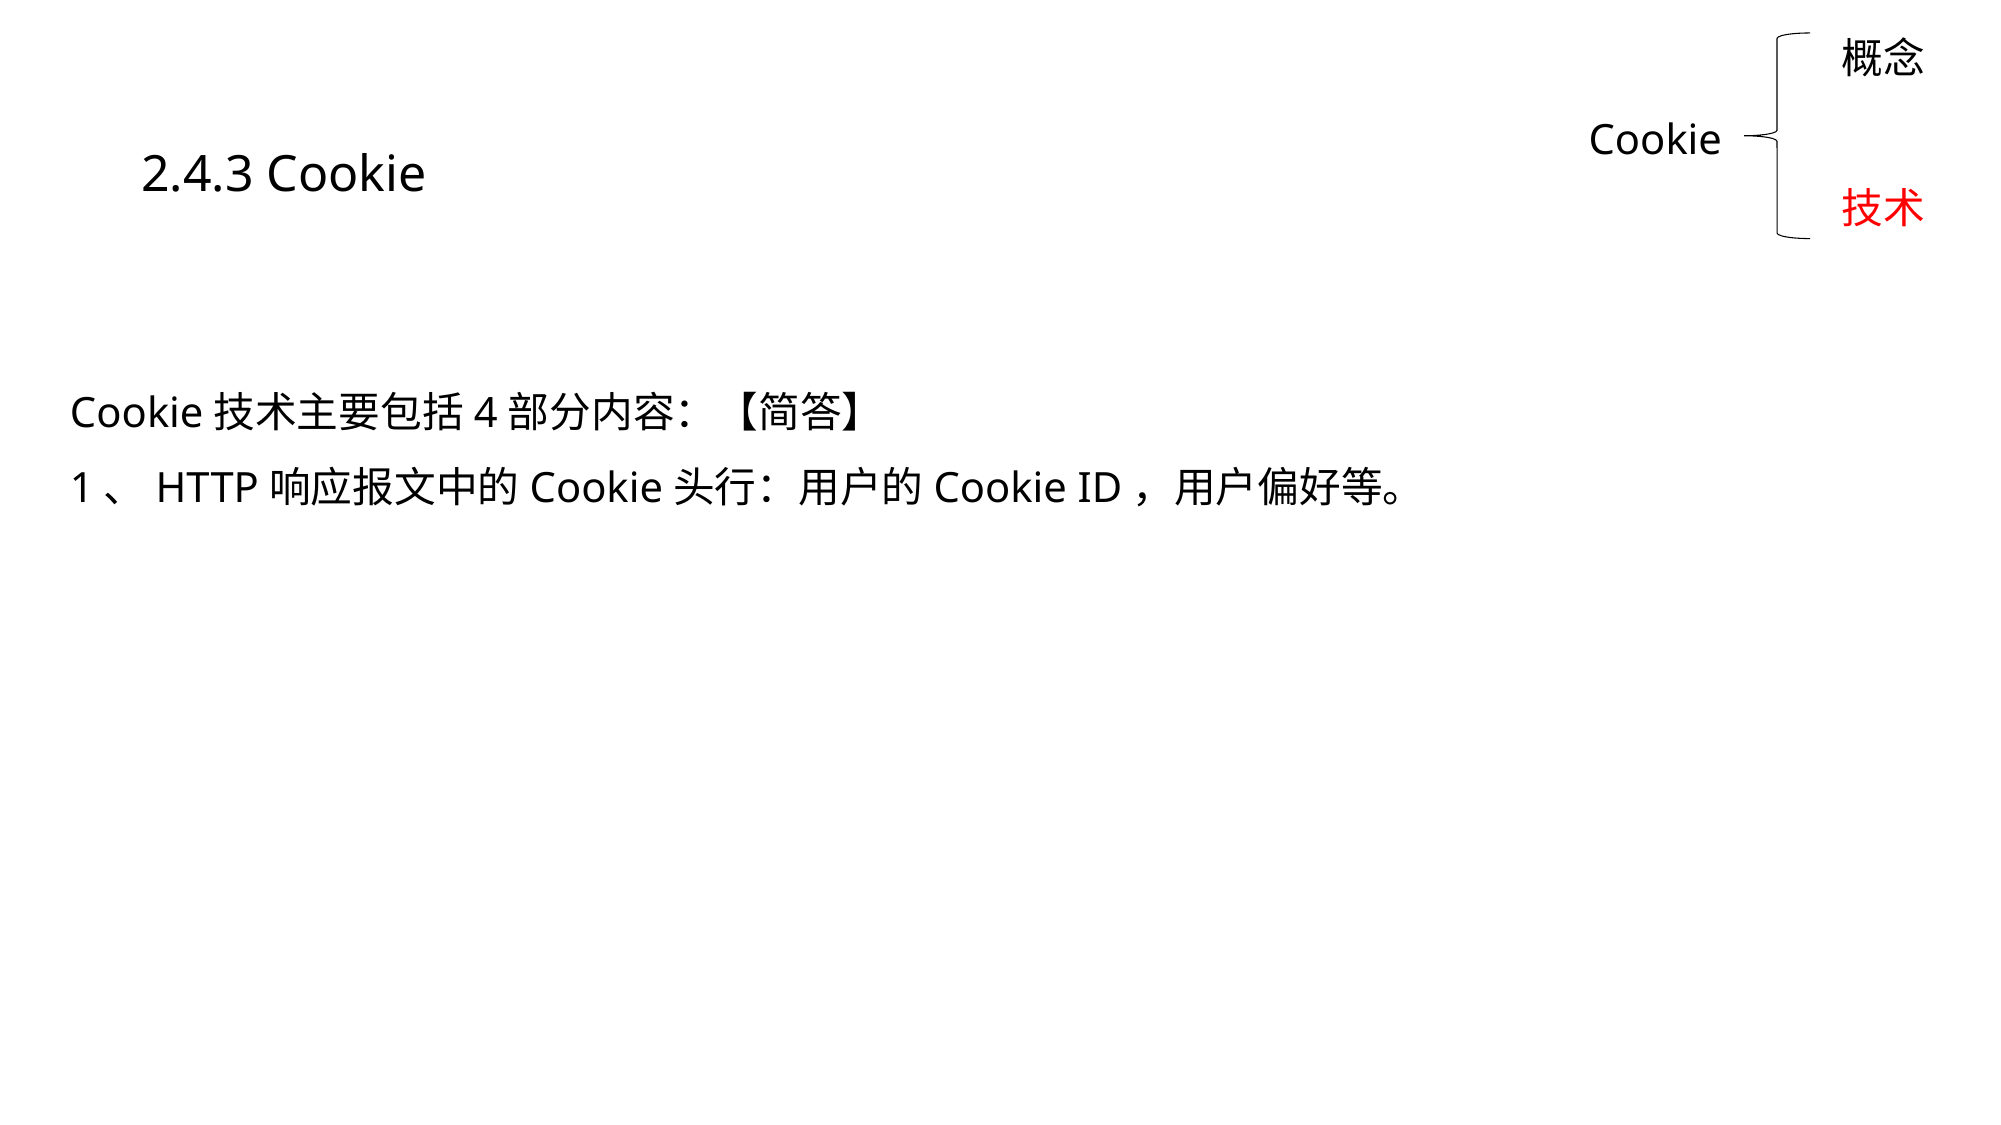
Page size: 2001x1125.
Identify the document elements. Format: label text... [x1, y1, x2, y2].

text_box 概念 技术 [1826, 0, 2000, 240]
text_box Cookie技术主要包括4部分内容：【简答】 1、HTTP响应报文中的Cookie头行：用户的Cookie ID，用户偏好等。 [55, 353, 1966, 519]
text_box 2.4.3 Cookie [122, 102, 829, 211]
text_box Cookie [1573, 80, 1776, 170]
text_box [1744, 32, 1811, 240]
